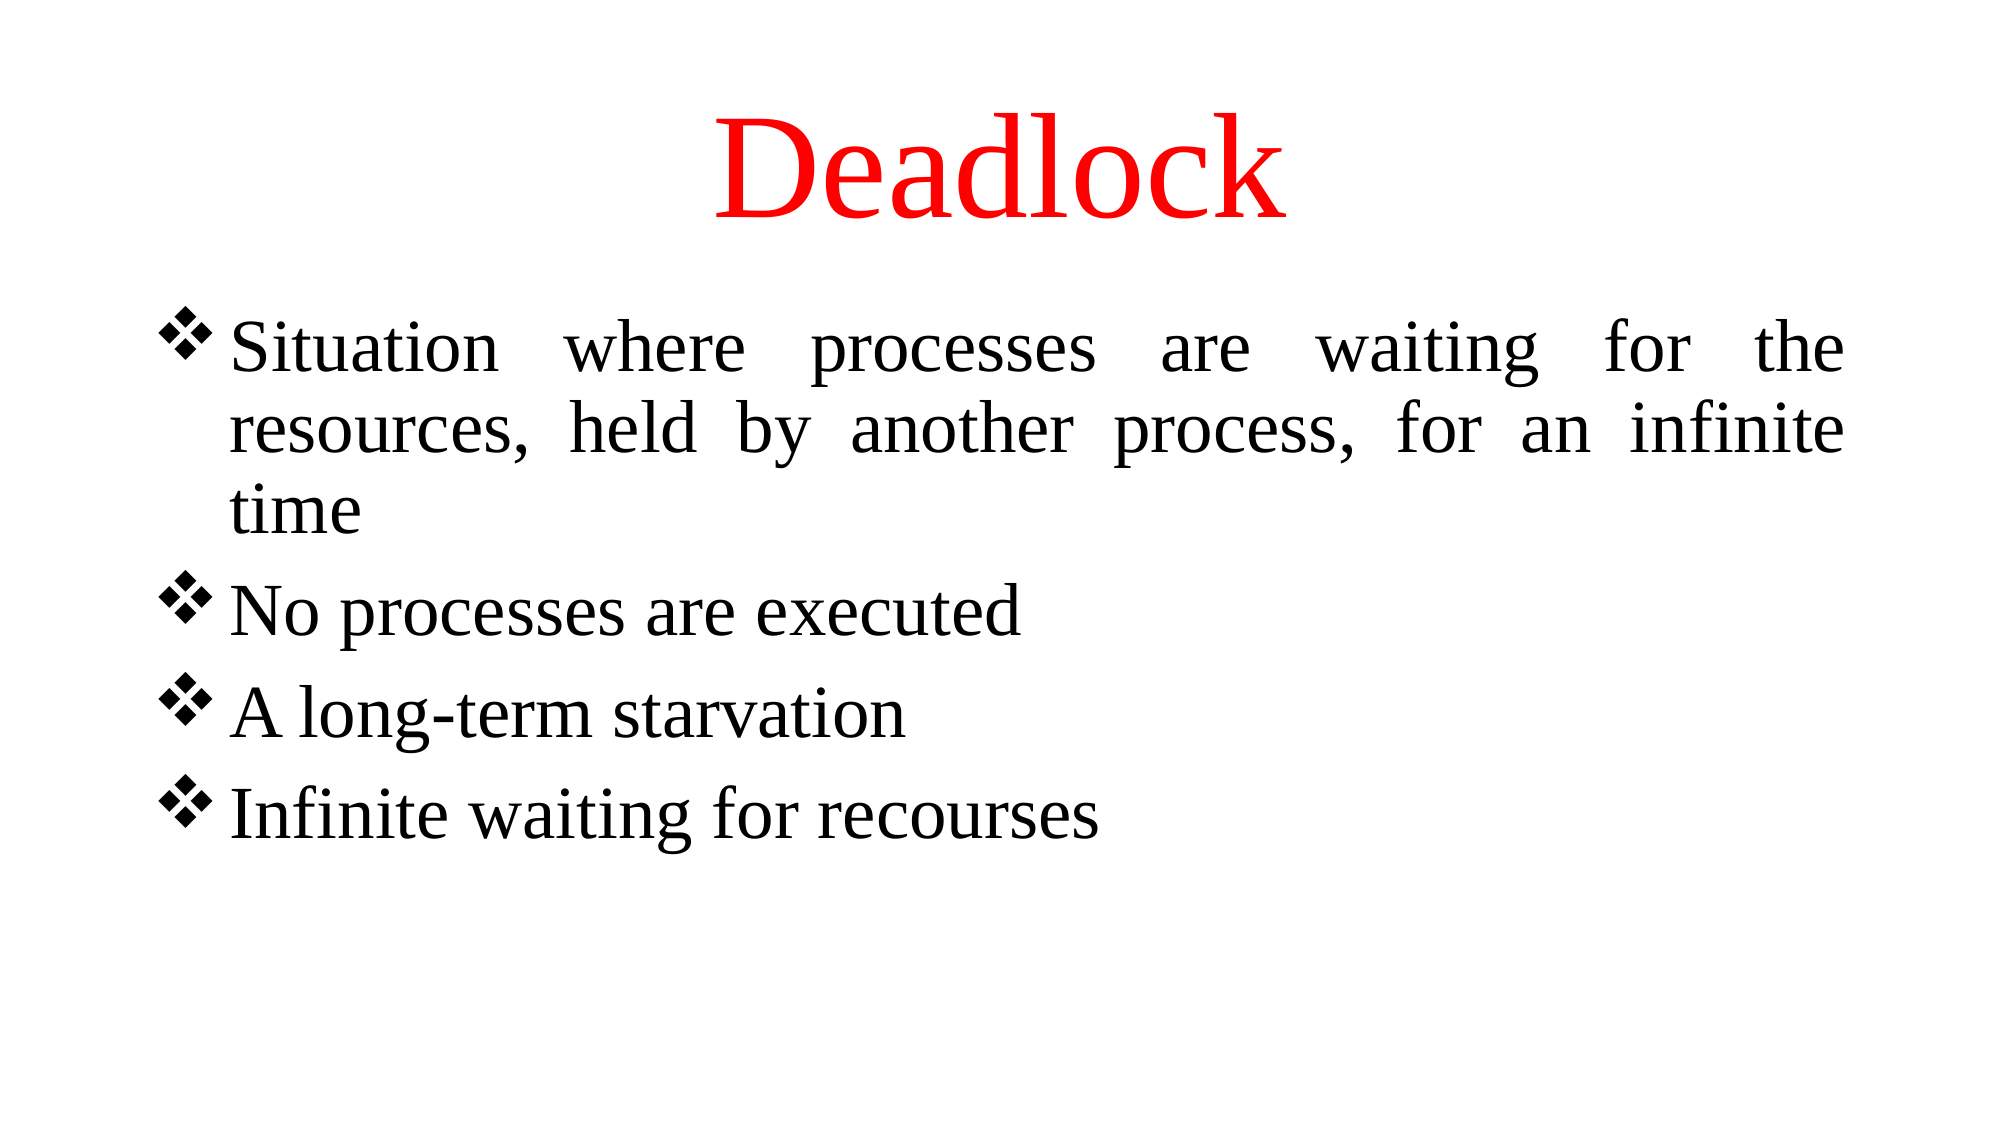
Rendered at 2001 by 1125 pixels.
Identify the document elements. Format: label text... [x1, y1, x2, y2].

title Deadlock [137, 59, 1863, 278]
list Situation where processes are waiting for the resources, held by another process, for an infinite time No processes are executed A long-term starvation Infinite waiting for recourses [137, 299, 1863, 1014]
